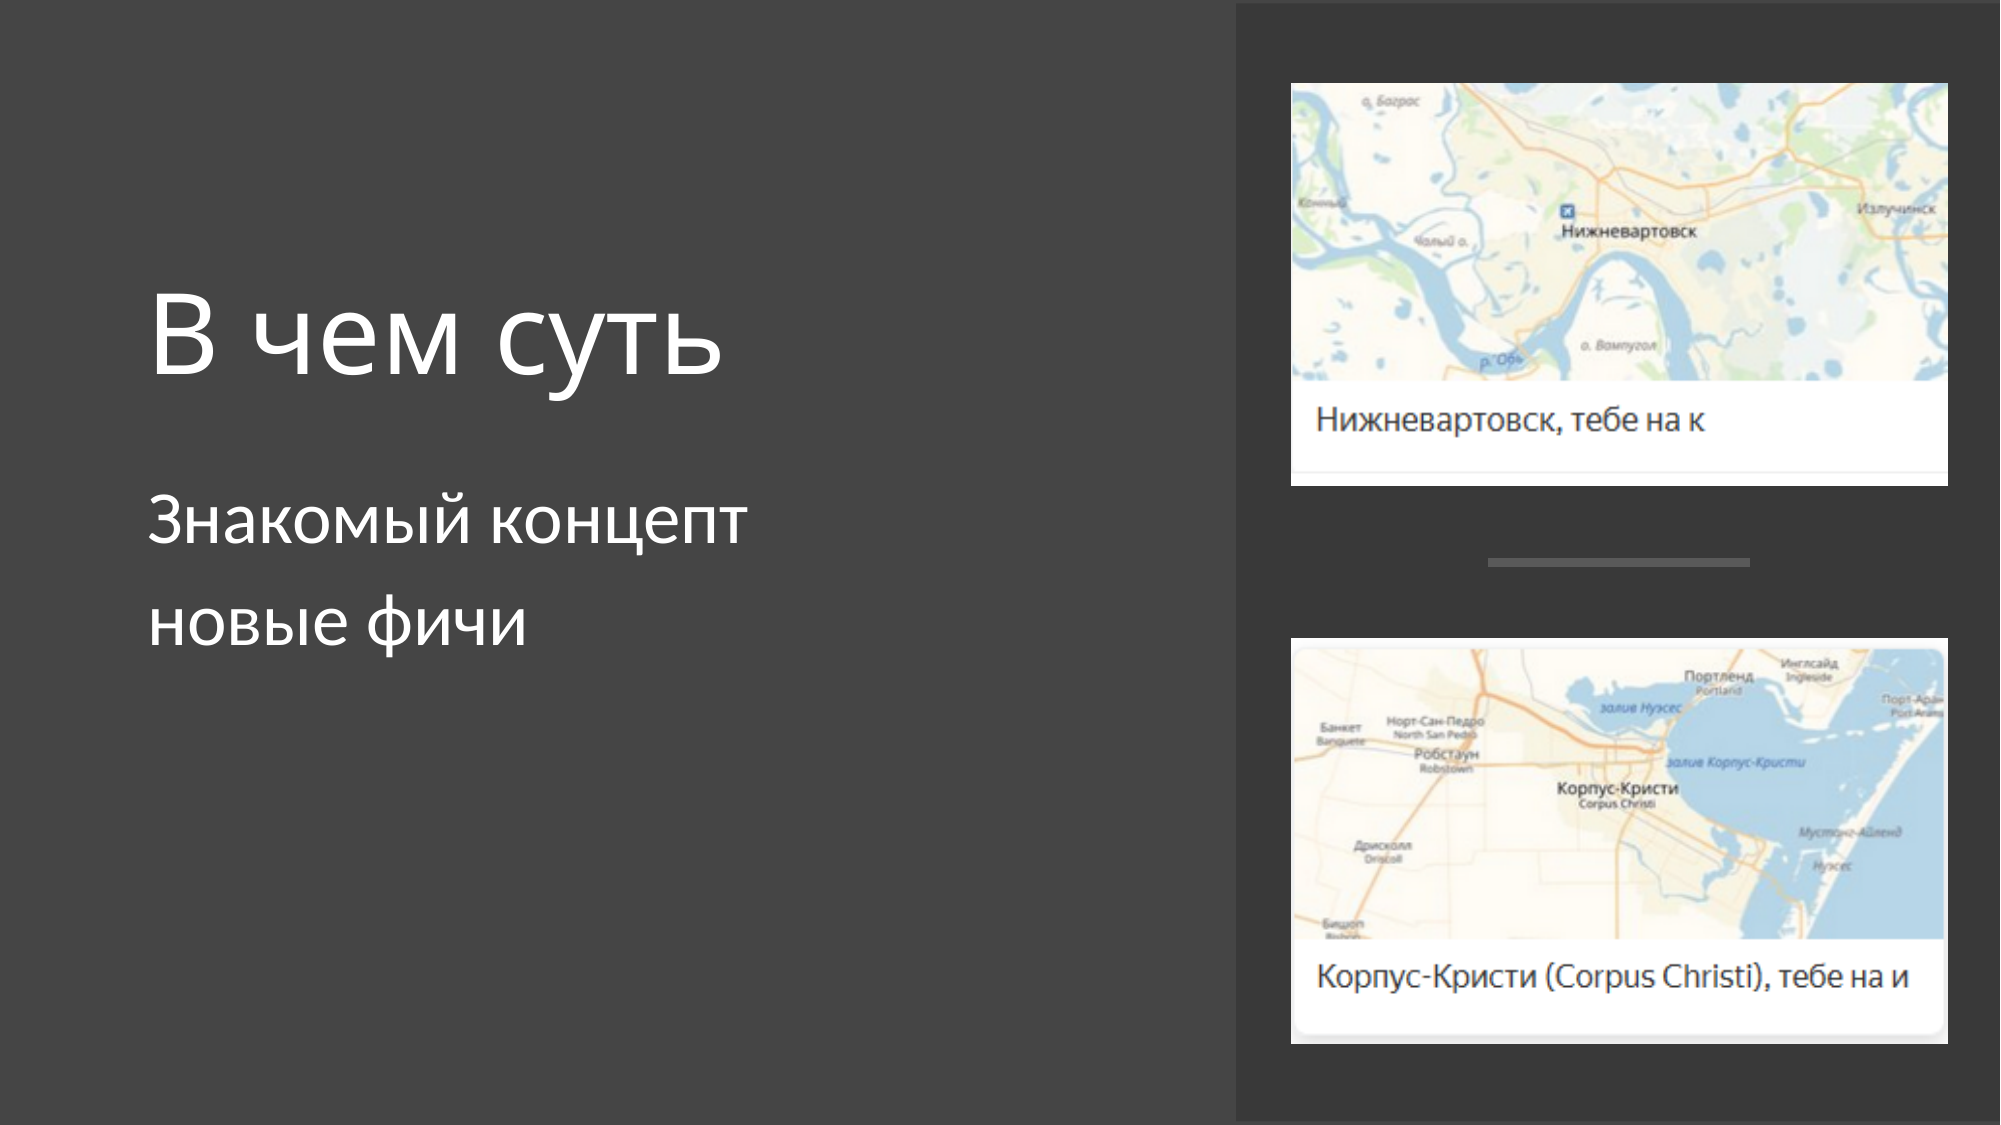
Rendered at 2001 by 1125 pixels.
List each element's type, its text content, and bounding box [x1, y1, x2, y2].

picture [1291, 83, 1948, 486]
text_box [1235, 2, 2000, 1122]
title В чем суть [131, 229, 1180, 447]
picture [1291, 638, 1948, 1044]
list Знакомый концепт новые фичи [132, 471, 1180, 994]
